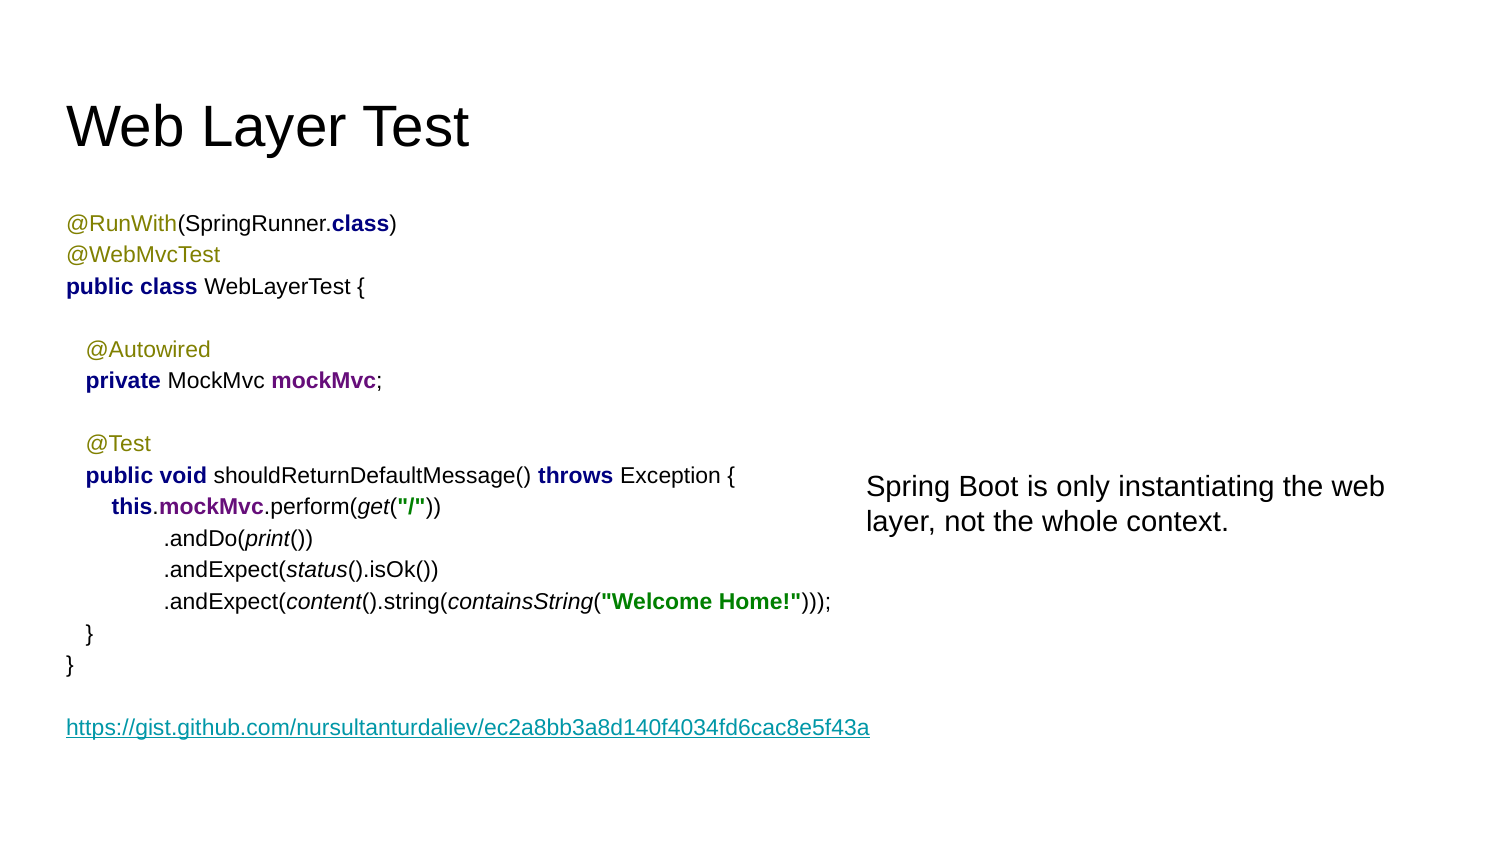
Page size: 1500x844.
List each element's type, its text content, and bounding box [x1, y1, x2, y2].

text_box Spring Boot is only instantiating the web layer, not the whole context. [851, 452, 1471, 577]
list @RunWith(SpringRunner.class) @WebMvcTest public class WebLayerTest { @Autowired private MockMvc mockMvc; @Test public void shouldReturnDefaultMessage() throws Exception { this.mockMvc.perform(get("/")) .andDo(print()) .andExpect(status().isOk()) .andExpect(content().string(containsString("Welcome Home!"))); } } https://gist.github.com/nursultanturdaliev/ec2a8bb3a8d140f4034fd6cac8e5f43a [51, 189, 1449, 750]
title Web Layer Test [51, 72, 1449, 167]
